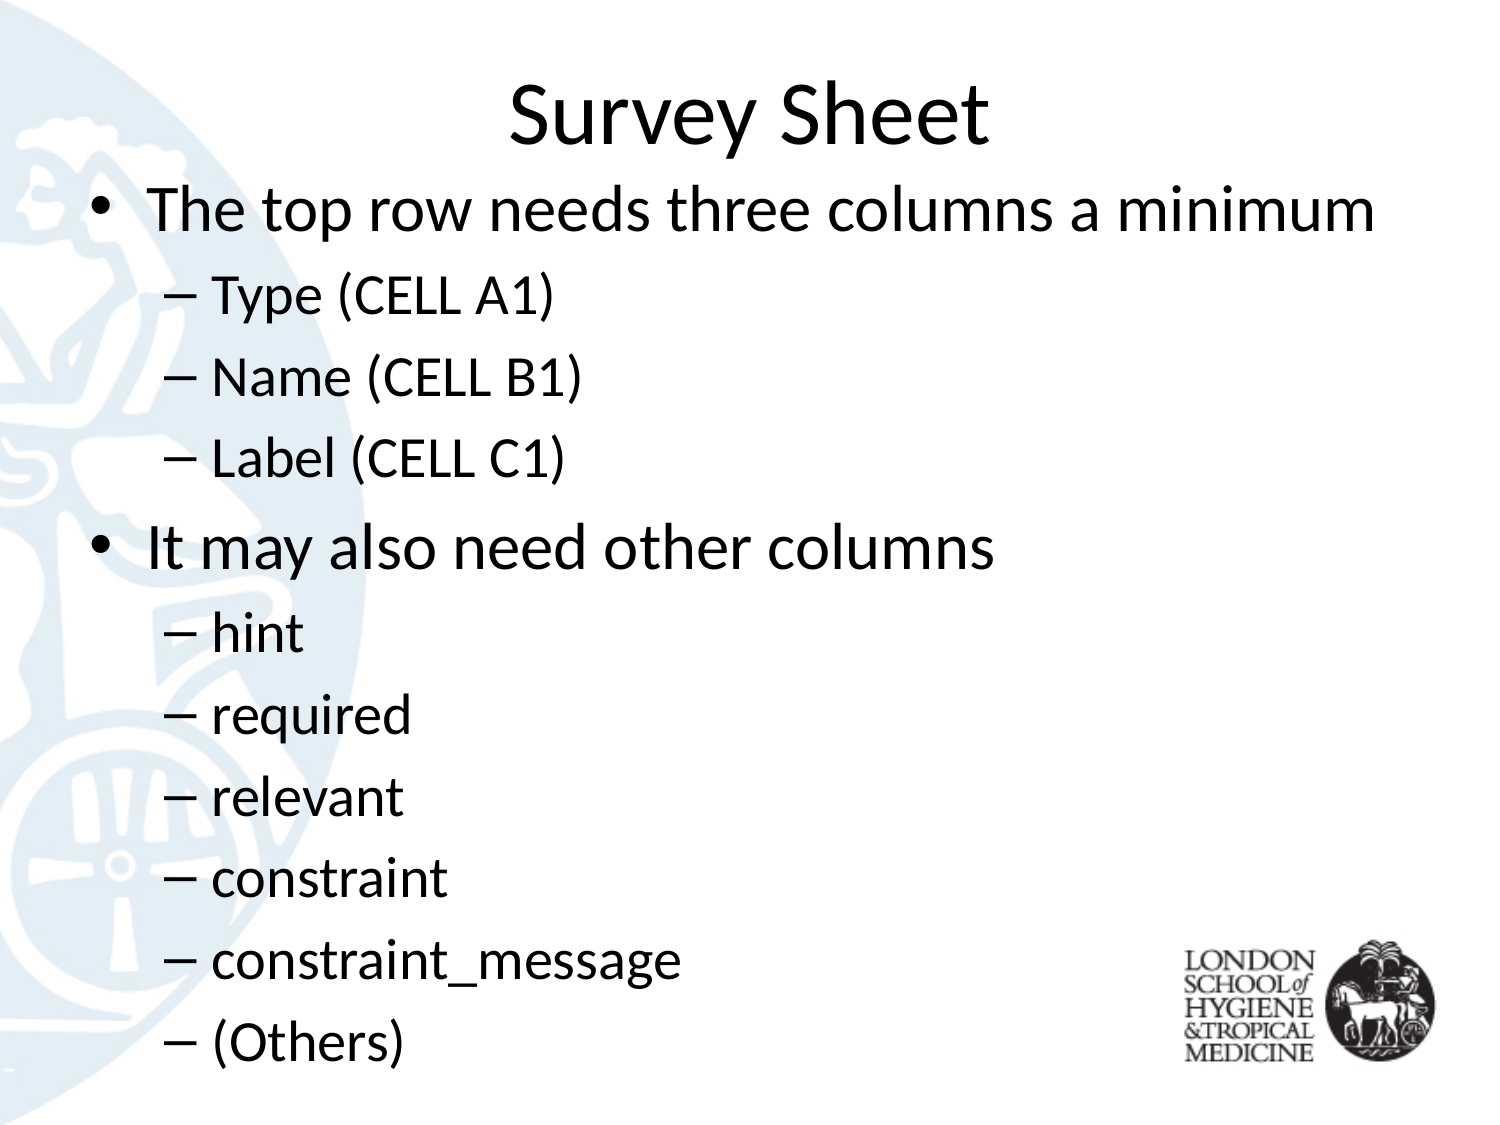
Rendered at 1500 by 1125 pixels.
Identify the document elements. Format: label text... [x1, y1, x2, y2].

title Survey Sheet [75, 45, 1425, 157]
picture [0, 0, 1500, 1125]
list The top row needs three columns a minimum Type (CELL A1) Name (CELL B1) Label (CELL C1) It may also need other columns hint required relevant constraint constraint_message (Others) [75, 157, 1425, 900]
